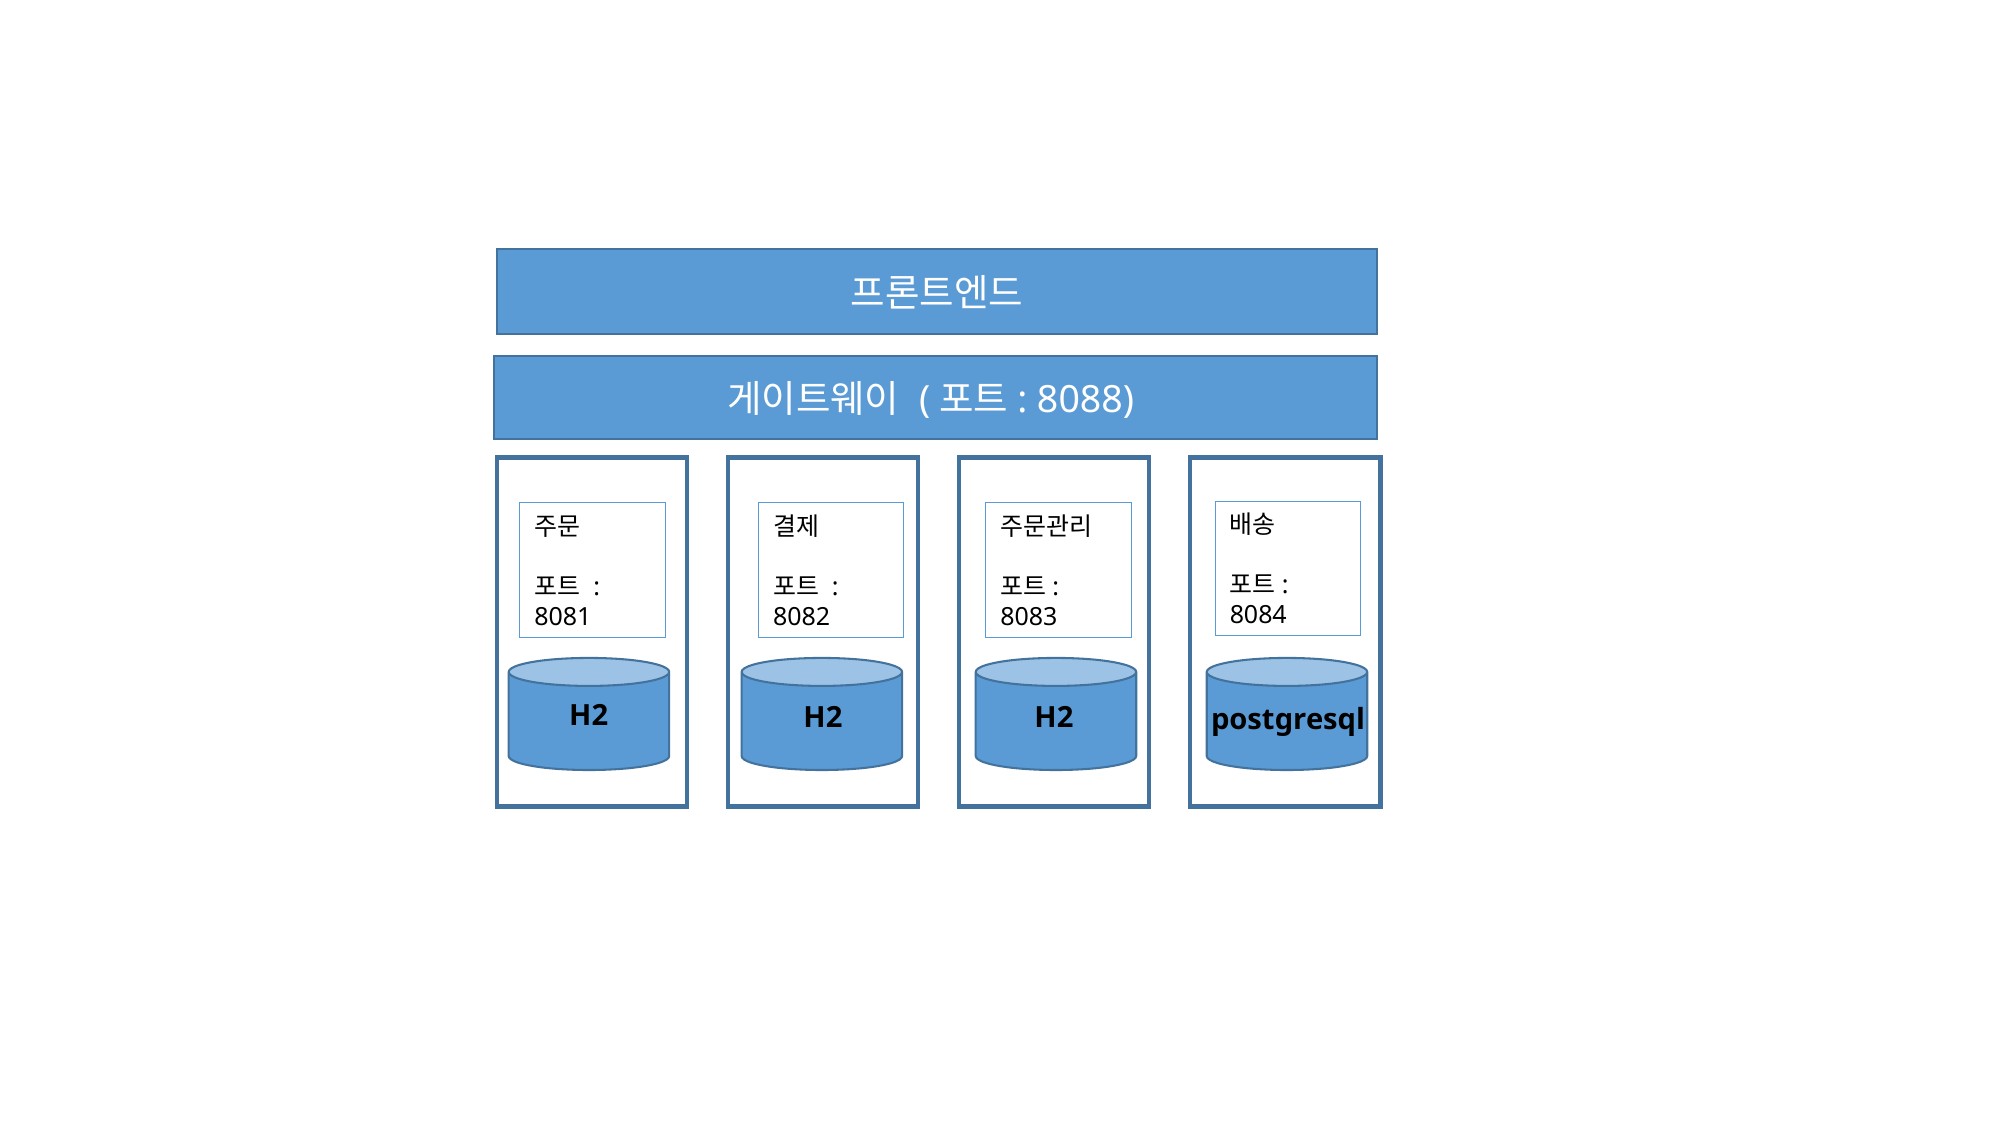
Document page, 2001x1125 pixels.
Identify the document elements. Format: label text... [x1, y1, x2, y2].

text_box [958, 456, 1150, 808]
text_box [507, 656, 671, 772]
text_box H2 [1019, 691, 1089, 741]
text_box postgresql [1196, 693, 1381, 744]
text_box [496, 456, 688, 808]
text_box [1205, 744, 1369, 772]
text_box [727, 456, 919, 808]
text_box 주문 포트 : 8081 [519, 502, 666, 638]
text_box [974, 656, 1138, 772]
text_box [740, 656, 904, 772]
text_box H2 [788, 691, 858, 741]
text_box H2 [554, 688, 624, 739]
text_box [1189, 456, 1381, 808]
text_box 결제 포트 : 8082 [758, 502, 904, 638]
text_box 프론트엔드 [496, 248, 1378, 335]
text_box 게이트웨이 (포트: 8088) [493, 355, 1378, 440]
text_box 주문관리 포트: 8083 [985, 502, 1132, 638]
text_box [1205, 656, 1369, 693]
text_box 배송 포트: 8084 [1215, 501, 1361, 636]
